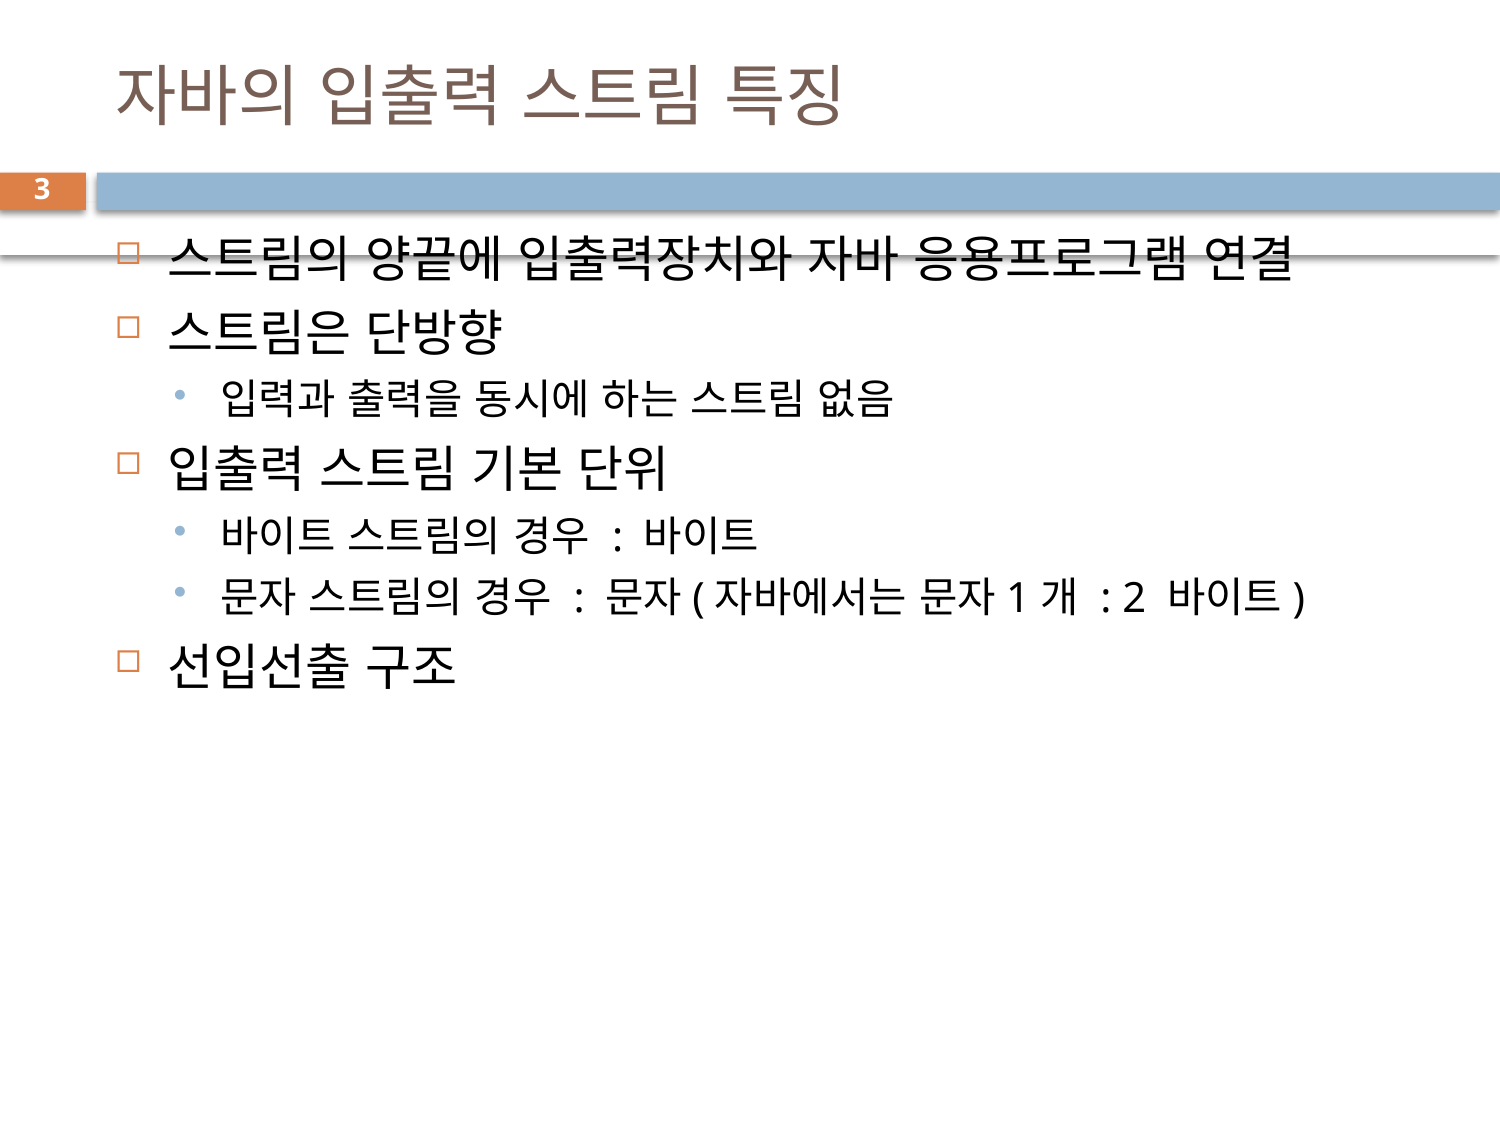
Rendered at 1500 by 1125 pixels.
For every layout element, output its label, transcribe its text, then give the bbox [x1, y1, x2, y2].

slide_number 3 [0, 170, 87, 211]
list 스트림의 양끝에 입출력장치와 자바 응용프로그램 연결 스트림은 단방향 입력과 출력을 동시에 하는 스트림 없음 입출력 스트림 기본 단위 바이트 스트림의 경우 : 바이트 문자 스트림의 경우 : 문자(자바에서는 문자1개 : 2 바이트) 선입선출 구조 [100, 219, 1438, 1047]
title 자바의 입출력 스트림 특징 [100, 37, 1438, 149]
